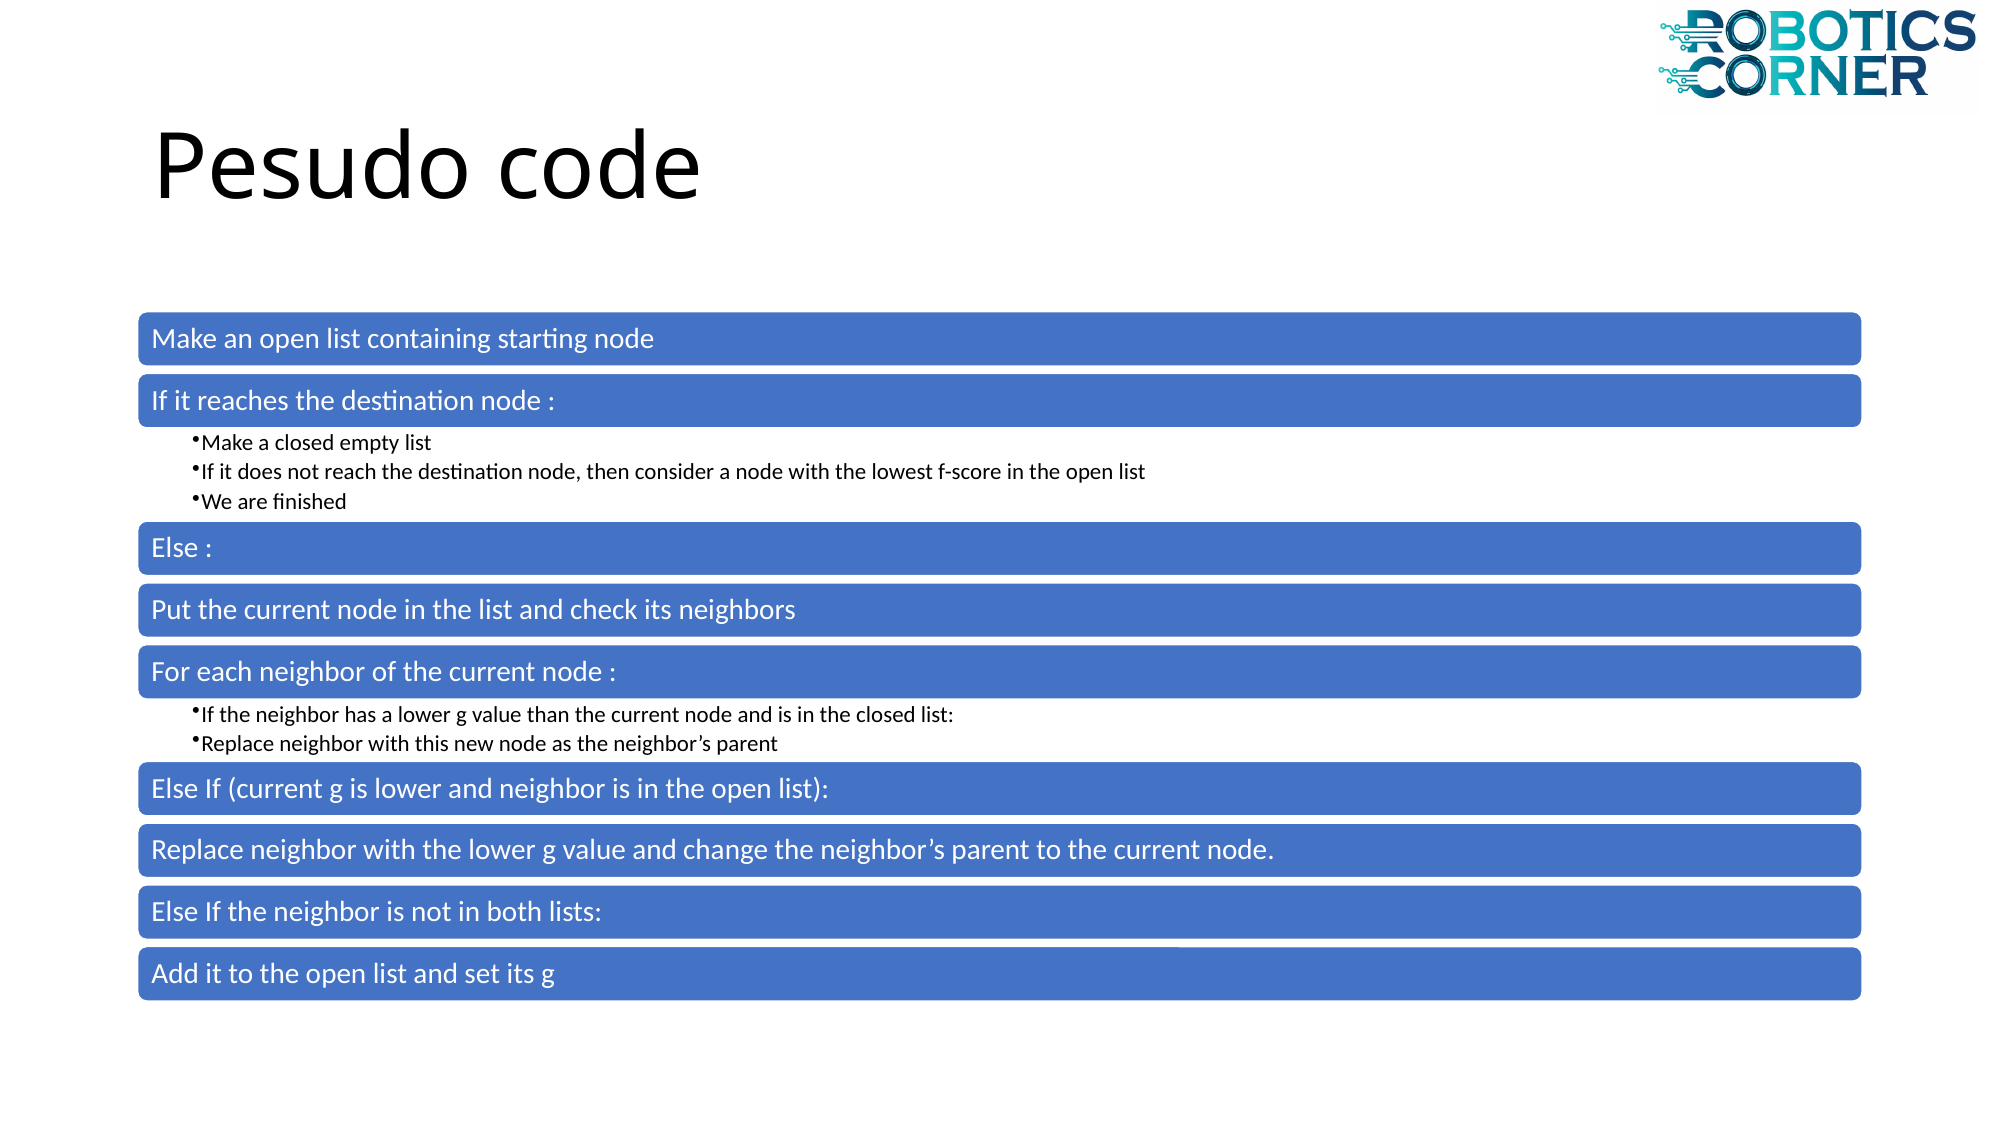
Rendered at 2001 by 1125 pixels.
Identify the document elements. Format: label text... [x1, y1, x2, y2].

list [137, 299, 1863, 1014]
picture [1655, 0, 1979, 115]
title Pesudo code [137, 59, 1863, 278]
